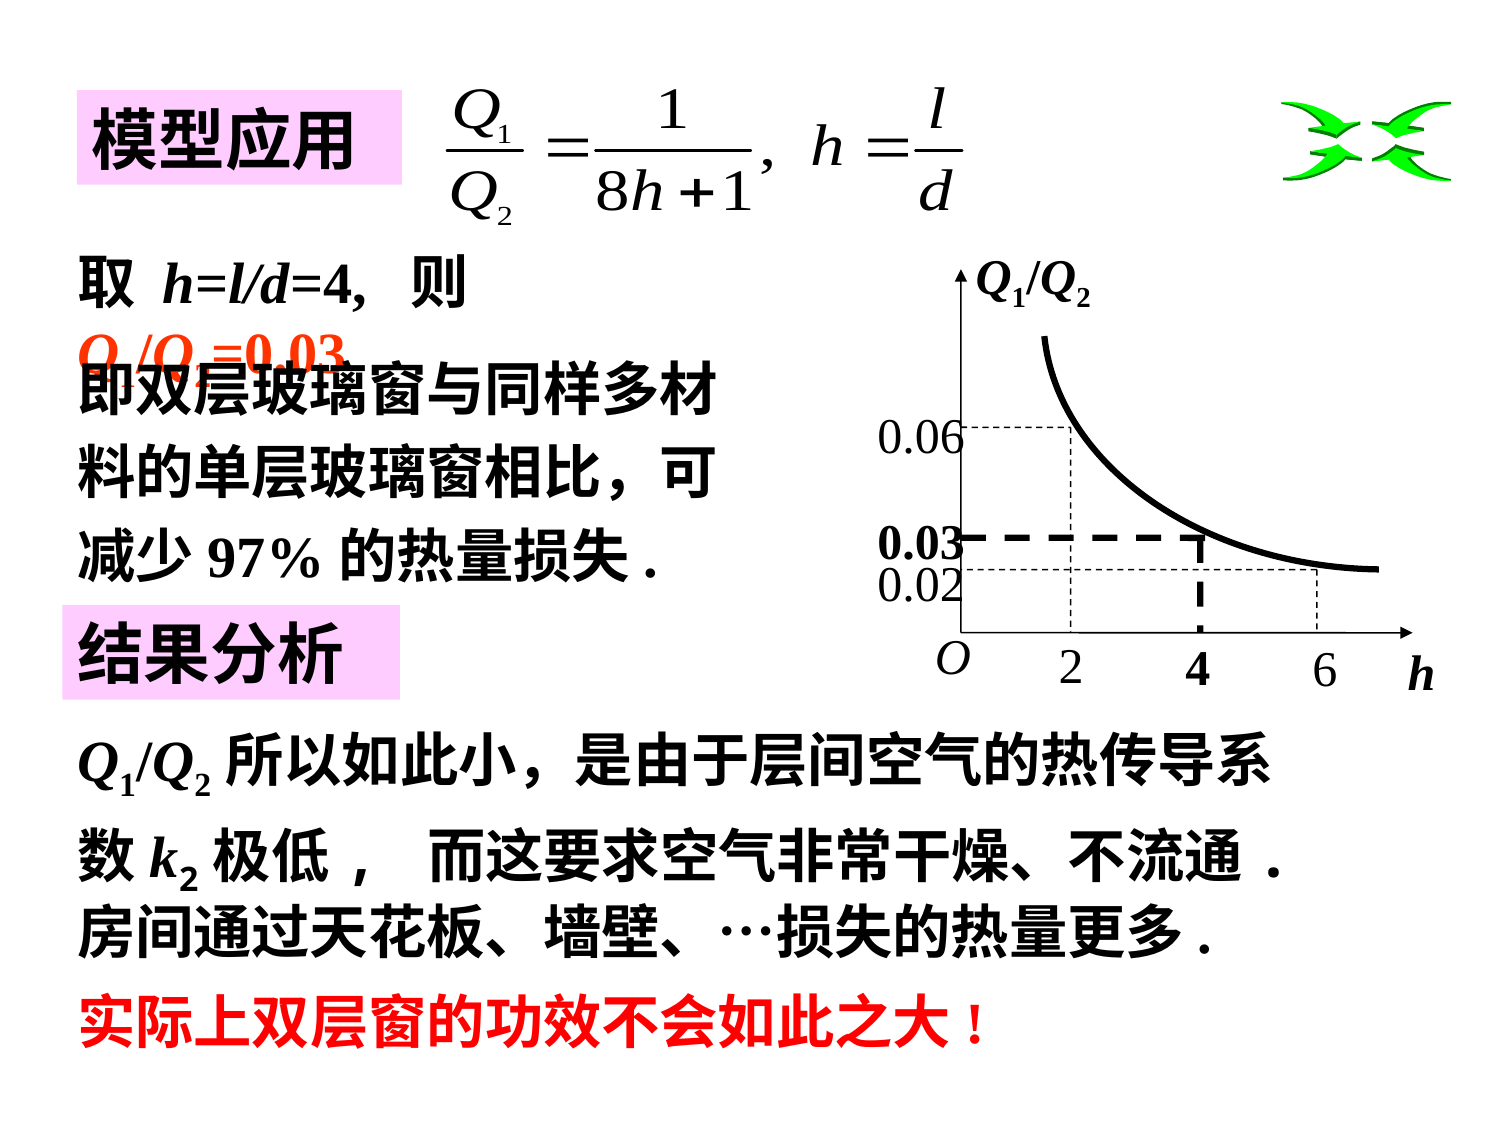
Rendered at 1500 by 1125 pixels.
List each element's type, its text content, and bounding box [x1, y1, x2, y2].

text_box Q1/Q2所以如此小，是由于层间空气的热传导系数k2极低, 而这要求空气非常干燥、不流通. [62, 699, 1325, 887]
text_box 即双层玻璃窗与同样多材料的单层玻璃窗相比，可减少97%的热量损失. [62, 330, 738, 597]
text_box 取 h=l/d=4, 则 Q1/Q2=0.03 [62, 237, 750, 402]
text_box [437, 74, 976, 236]
text_box 模型应用 [76, 90, 402, 185]
text_box 实际上双层窗的功效不会如此之大! [62, 977, 1022, 1063]
text_box 房间通过天花板、墙壁、…损失的热量更多. [62, 887, 1338, 973]
text_box 结果分析 [62, 604, 400, 699]
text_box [1281, 101, 1452, 182]
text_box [862, 237, 1476, 708]
